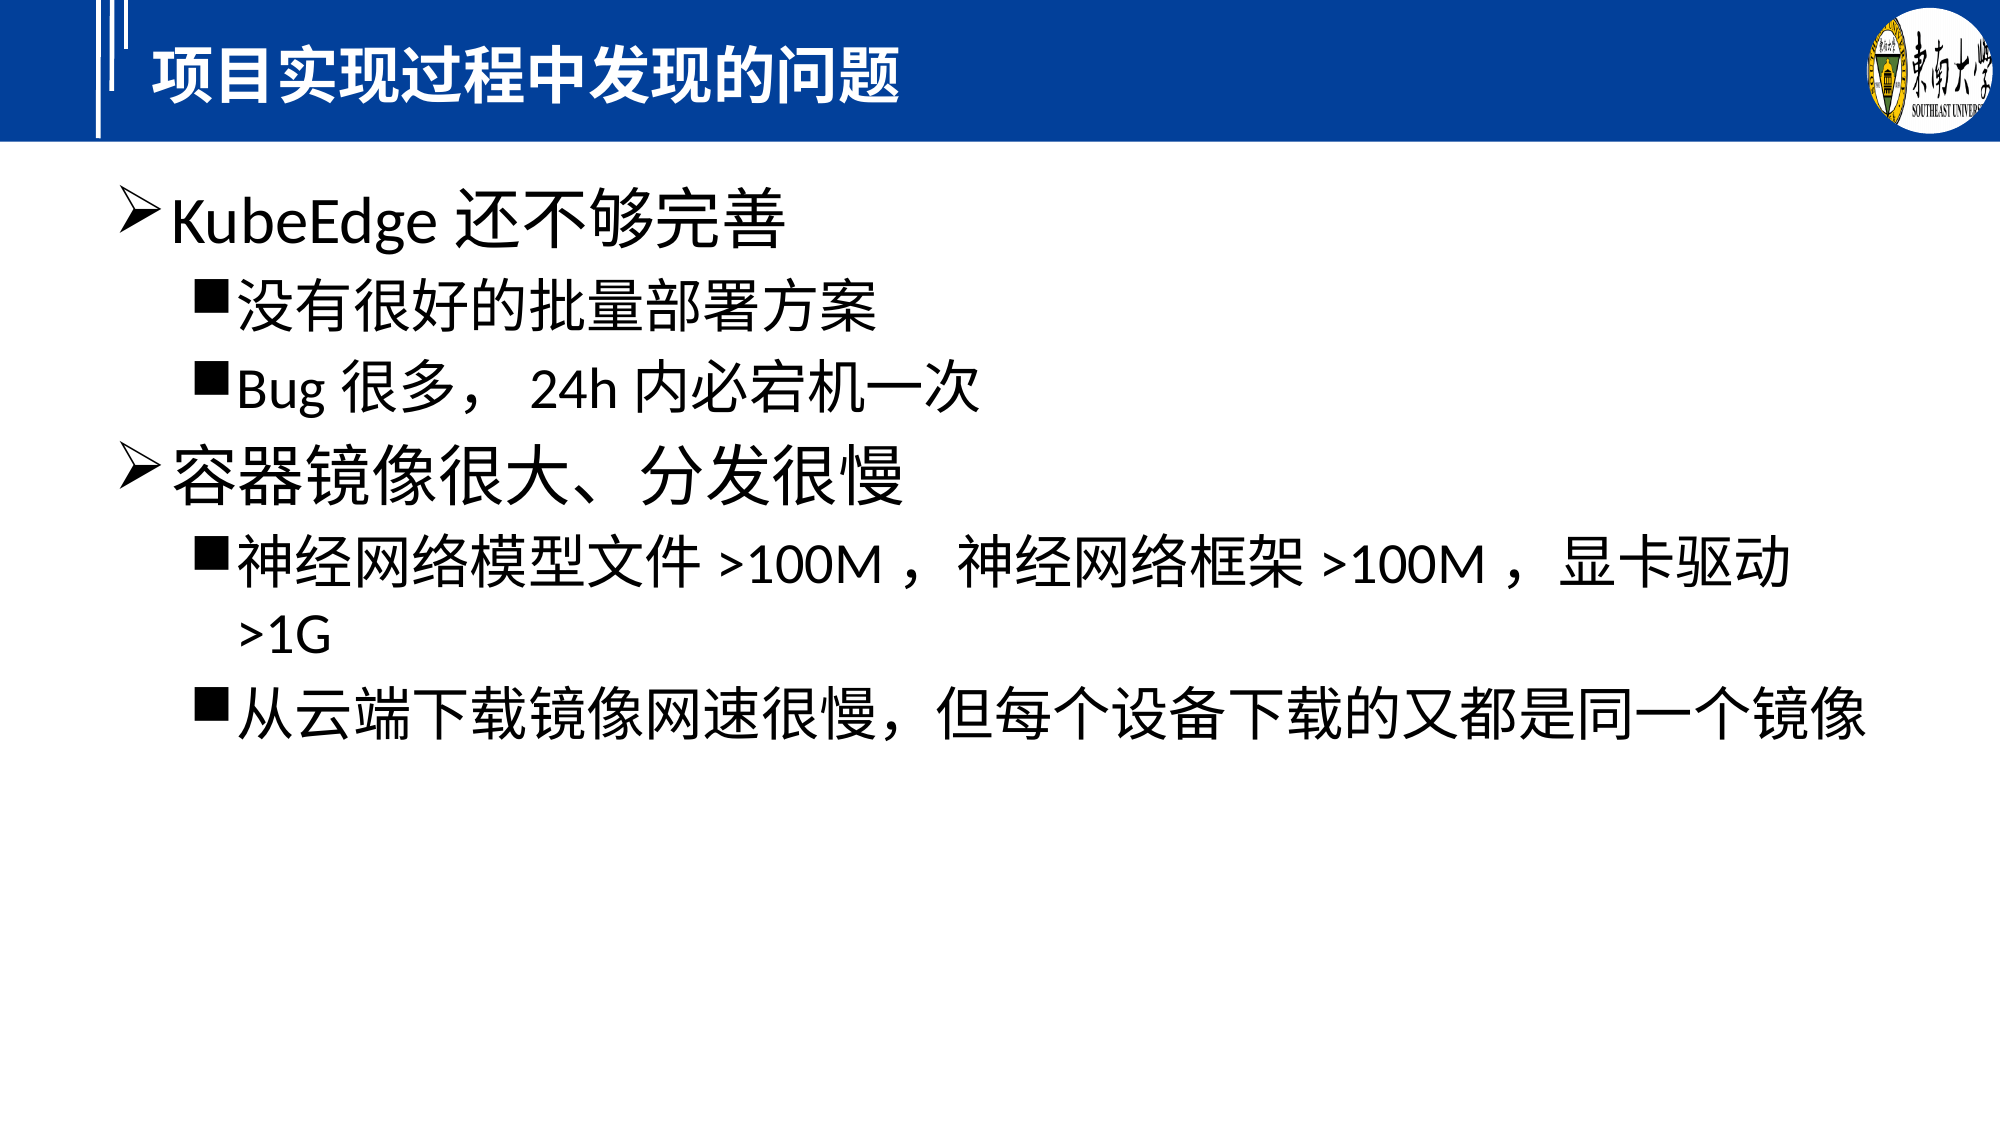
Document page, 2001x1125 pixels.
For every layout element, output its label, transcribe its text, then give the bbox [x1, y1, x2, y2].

title 项目实现过程中发现的问题 [136, 27, 1961, 119]
list KubeEdge还不够完善 没有很好的批量部署方案 Bug很多，24h内必宕机一次 容器镜像很大、分发很慢 神经网络模型文件>100M，神经网络框架>100M，显卡驱动>1G 从云端下载镜像网速很慢，但每个设备下载的又都是同一个镜像 [99, 169, 1900, 1005]
picture [1884, 7, 1993, 134]
